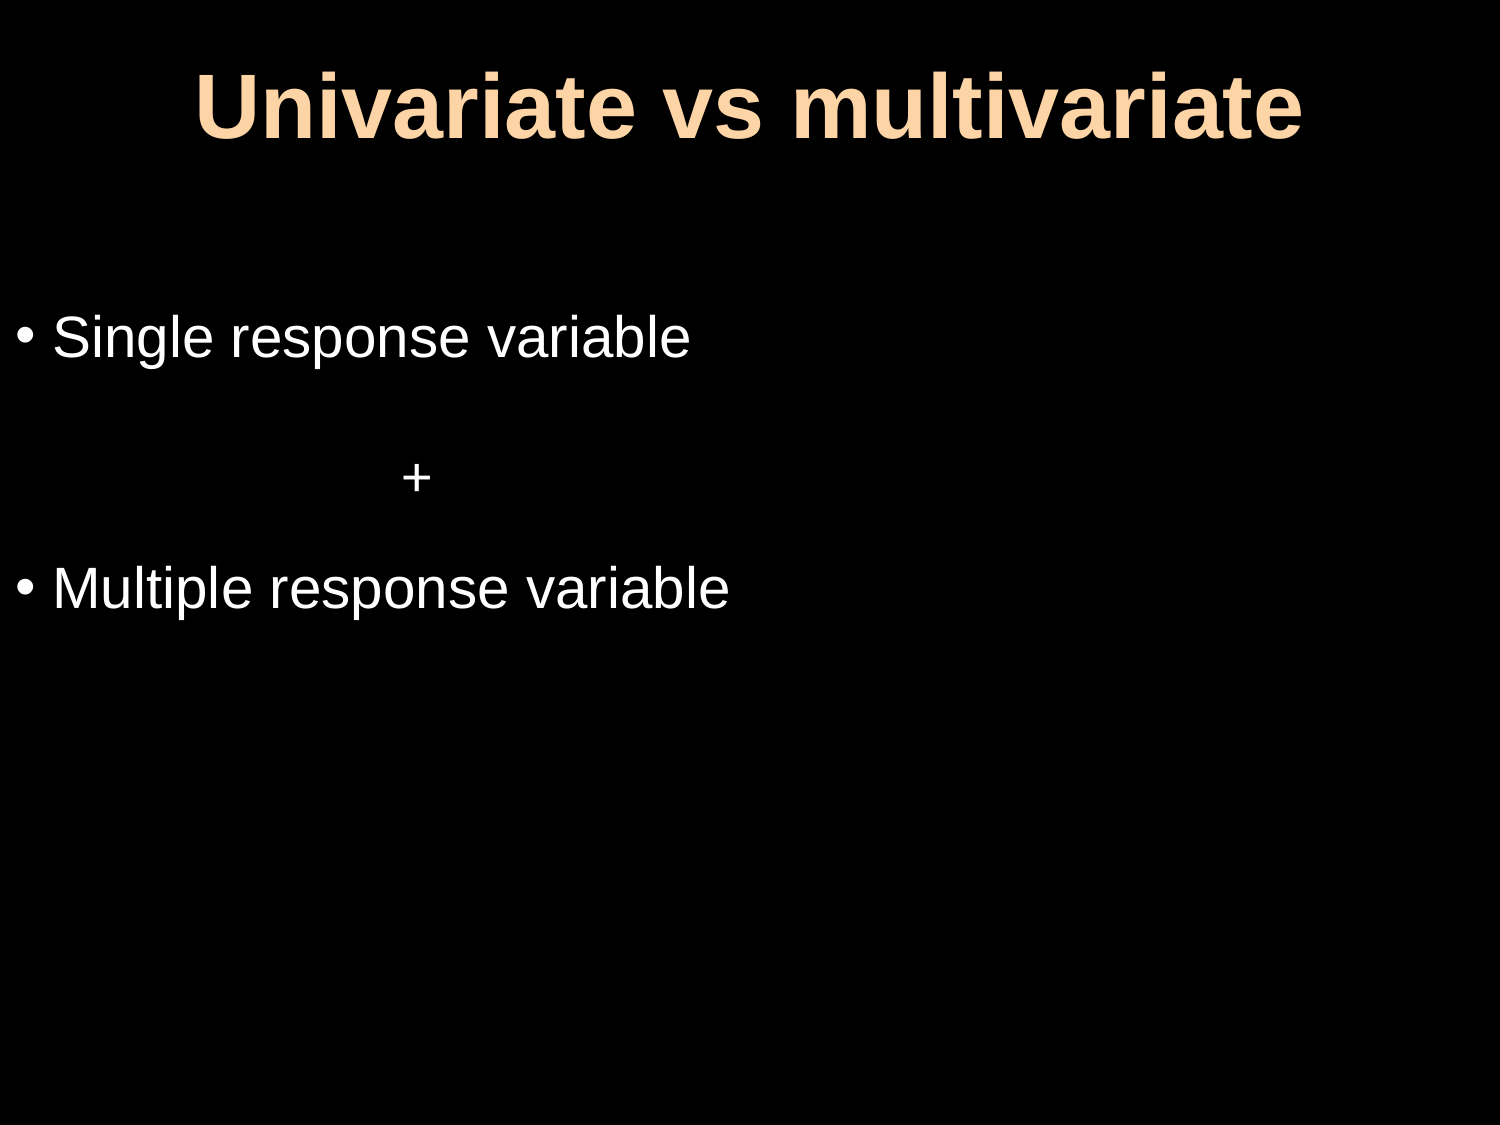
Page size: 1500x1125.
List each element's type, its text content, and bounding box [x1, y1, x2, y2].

list Single response variable Multiple response variable [0, 299, 1500, 1014]
title Univariate vs multivariate [0, 0, 1500, 218]
